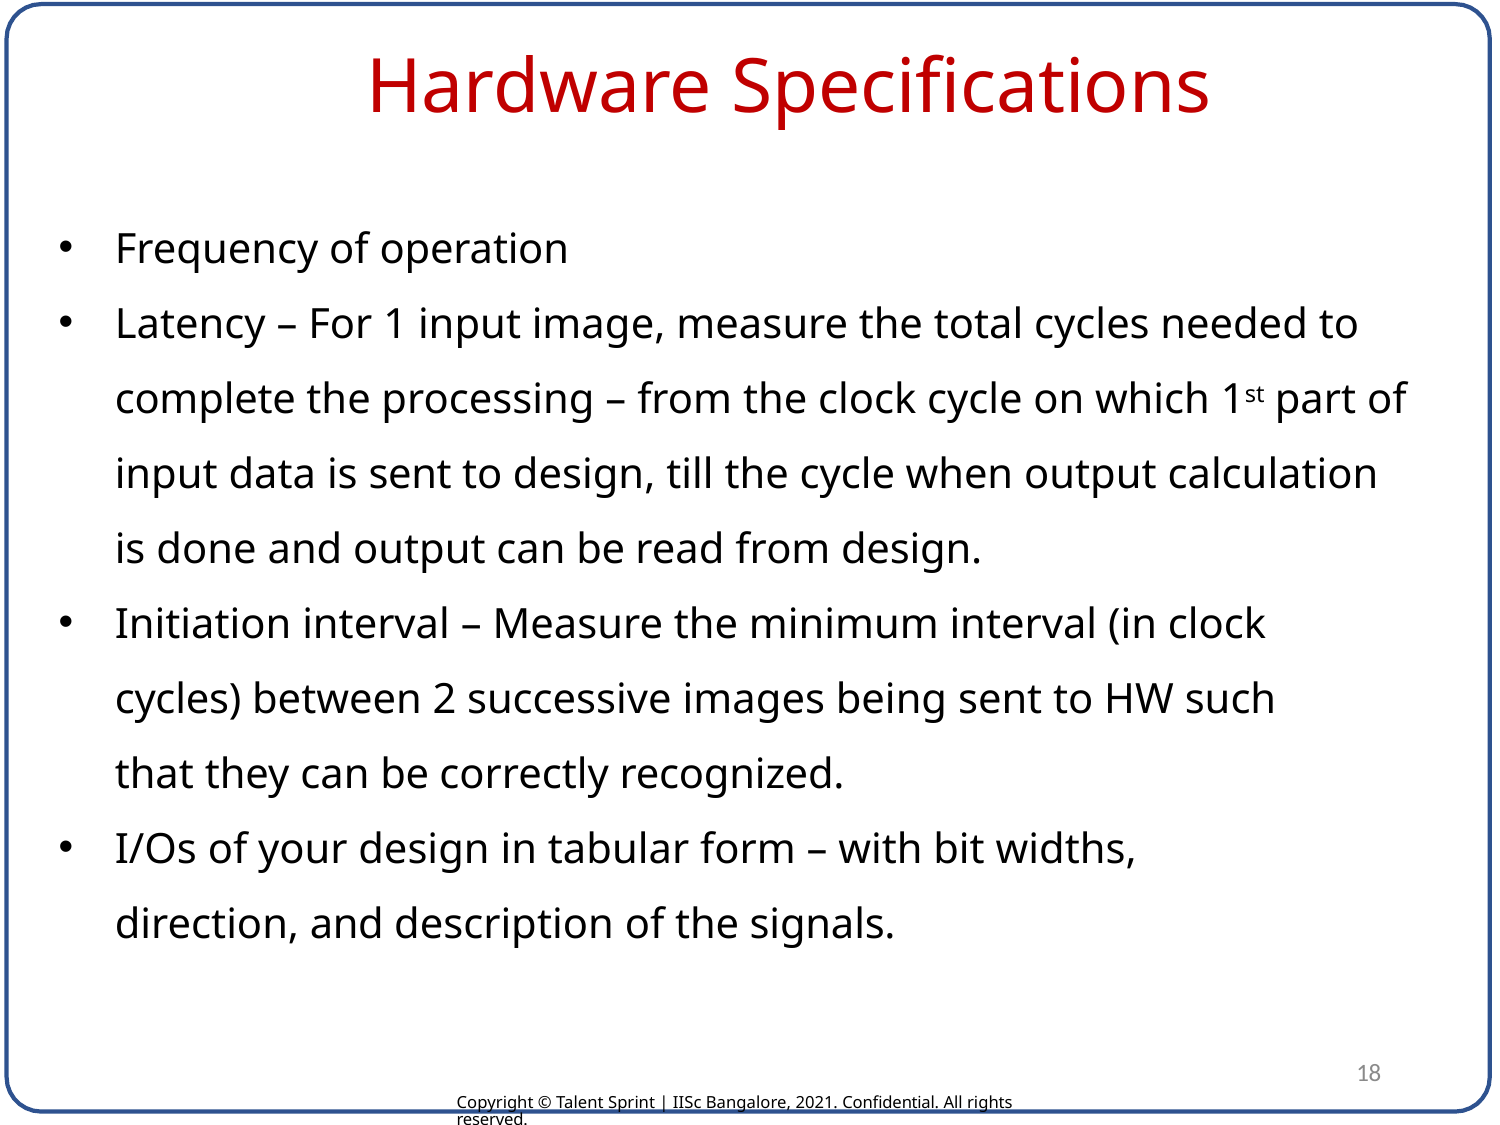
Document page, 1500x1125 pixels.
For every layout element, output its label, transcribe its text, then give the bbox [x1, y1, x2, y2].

title Hardware Specifications [171, 35, 1329, 194]
footer Copyright © Talent Sprint | IISc Bangalore, 2021. Confidential. All rights reserved. [454, 1093, 1021, 1125]
text_box [6, 4, 1490, 1112]
slide_number 18 [1350, 1060, 1391, 1125]
text_box Frequency of operation Latency – For 1 input image, measure the total cycles needed to complete the processing – from the clock cycle on which 1st part of input data is sent to design, till the cycle when output calculation is done and output can be read from design. Initiation interval – Measure the minimum interval (in clock cycles) between 2 successive images being sent to HW such that they can be correctly recognized. I/Os of your design in tabular form – with bit widths, direction, and description of the signals. [48, 194, 1429, 947]
